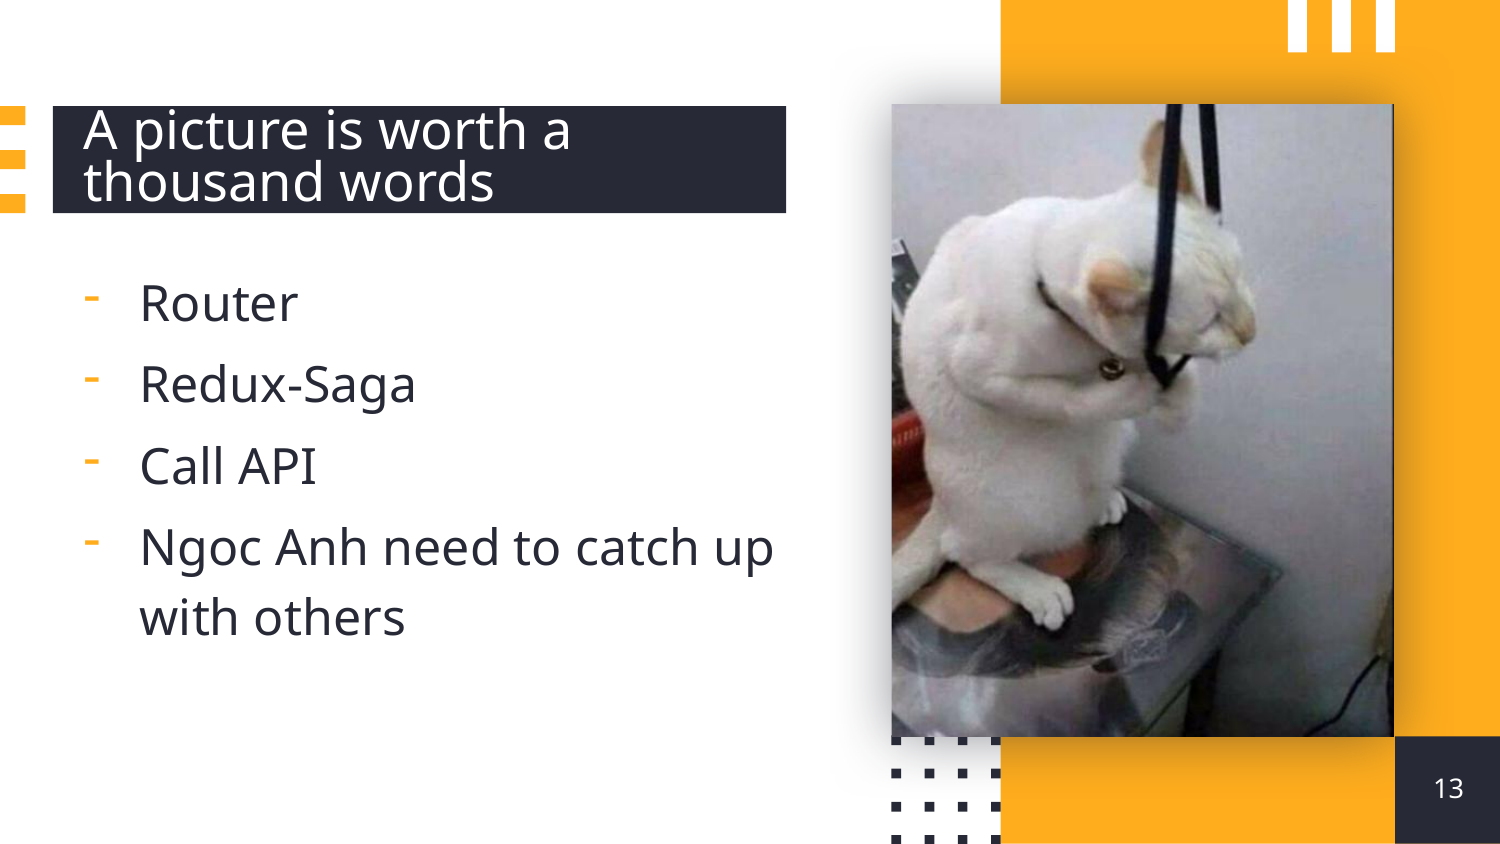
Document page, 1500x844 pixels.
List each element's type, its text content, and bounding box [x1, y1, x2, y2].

picture [891, 104, 1395, 737]
list Router Redux-Saga Call API Ngoc Anh need to catch up with others [83, 262, 787, 736]
title A picture is worth a thousand words [83, 106, 787, 214]
slide_number 13 [1395, 736, 1500, 844]
